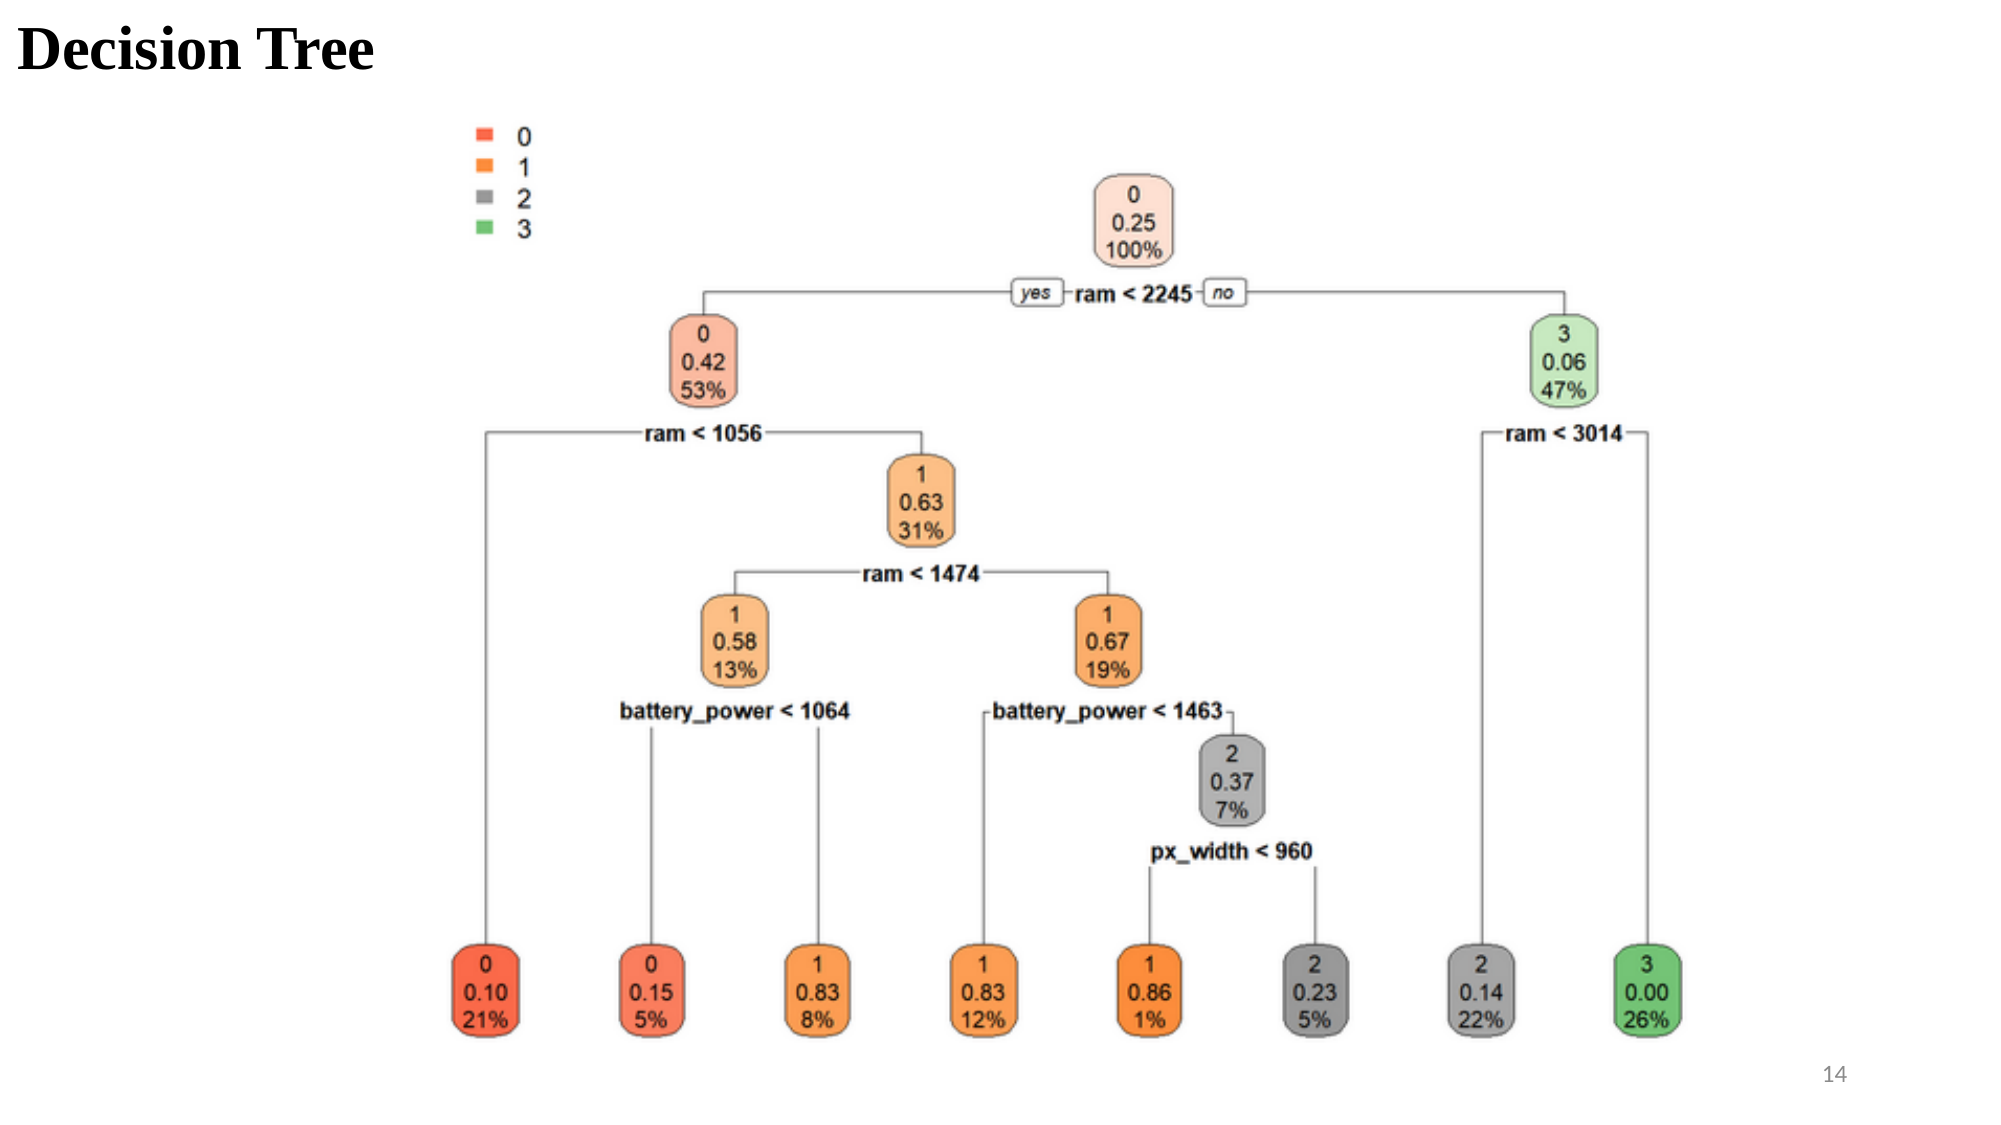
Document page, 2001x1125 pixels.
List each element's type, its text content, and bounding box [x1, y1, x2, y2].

slide_number 14 [1412, 1042, 1863, 1103]
picture [370, 90, 1794, 1089]
text_box Decision Tree [2, 0, 392, 90]
